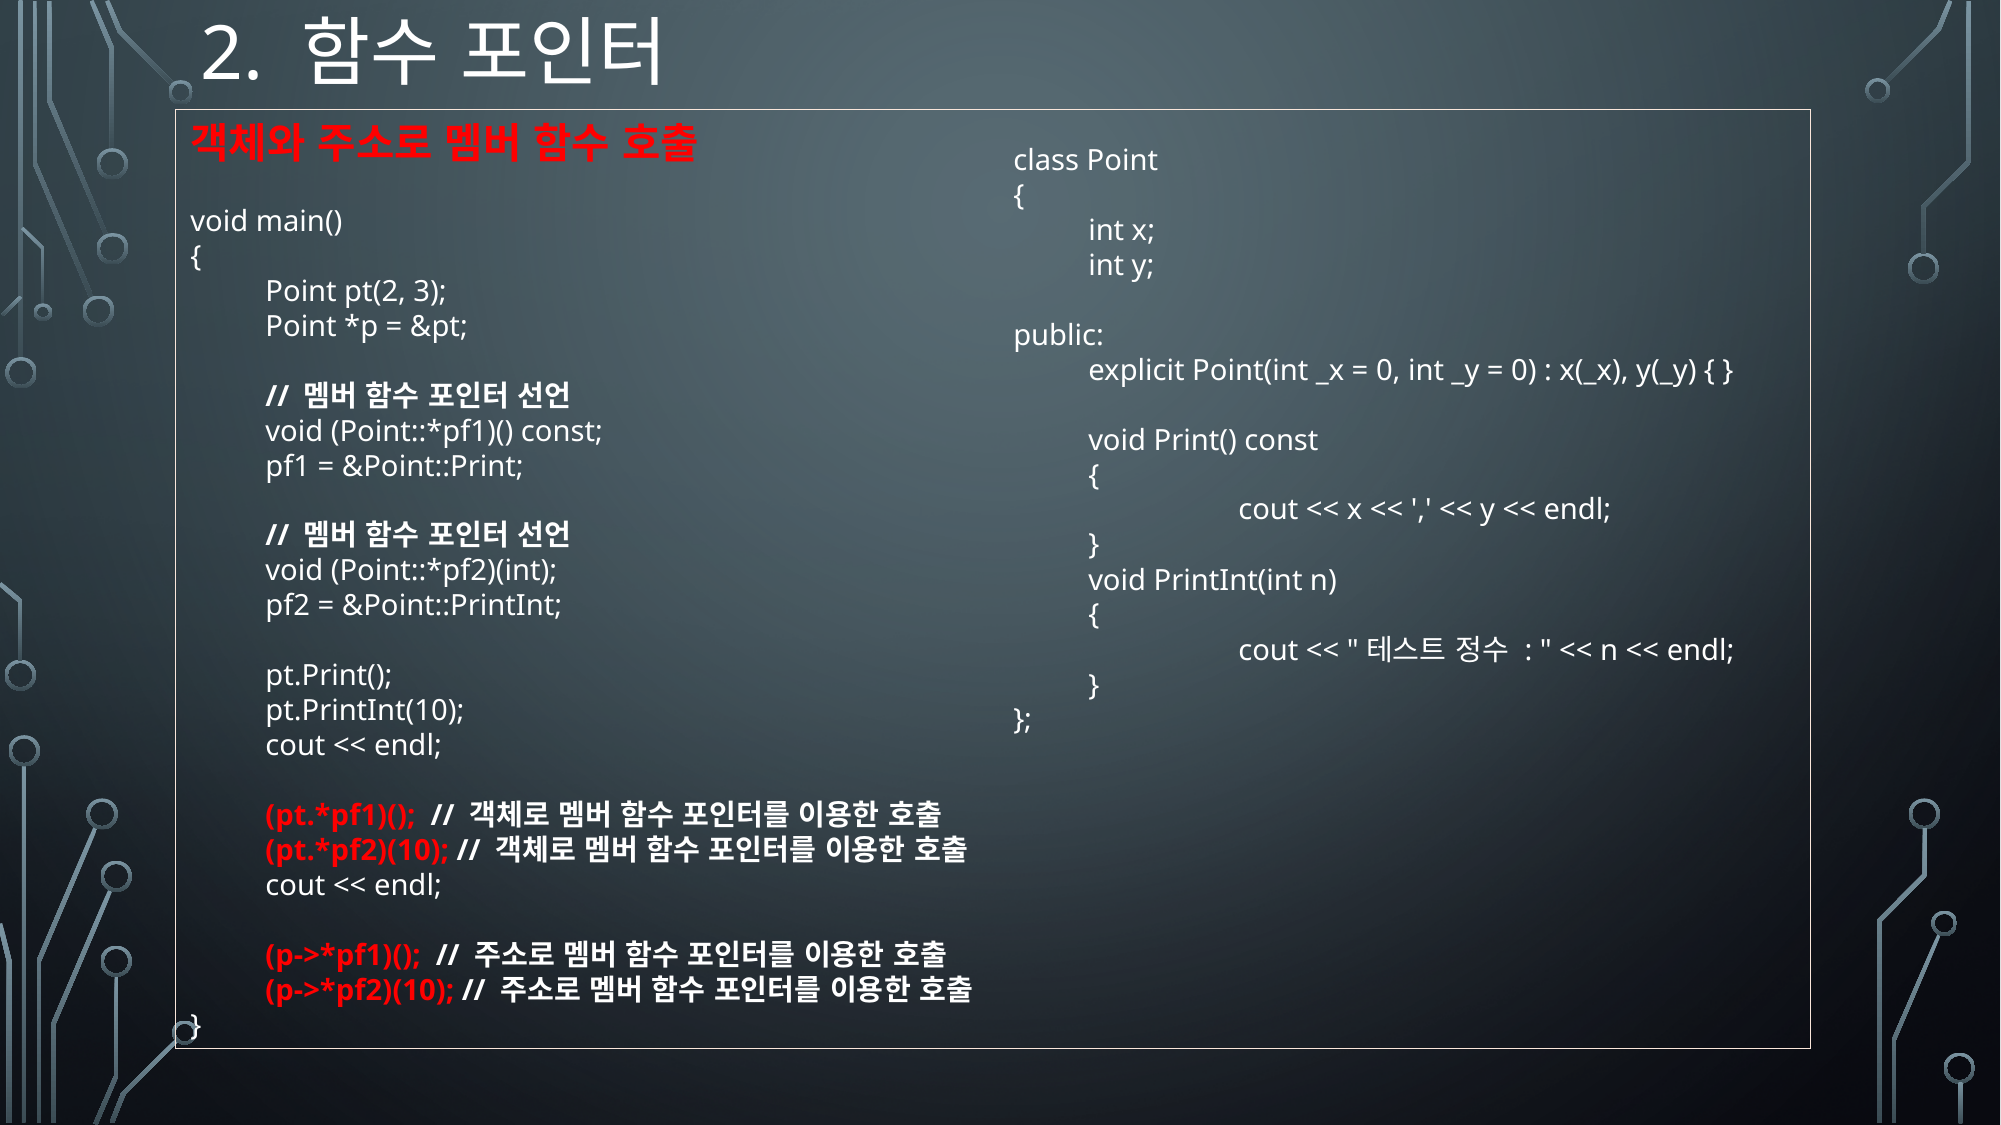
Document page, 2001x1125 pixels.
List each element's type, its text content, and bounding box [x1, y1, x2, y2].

text_box 객체와 주소로 멤버 함수 호출 void main() { Point pt(2, 3); Point *p = &pt; // 멤버 함수 포인터 선언 void (Point::*pf1)() const; pf1 = &Point::Print; // 멤버 함수 포인터 선언 void (Point::*pf2)(int); pf2 = &Point::PrintInt; pt.Print(); pt.PrintInt(10); cout << endl; (pt.*pf1)(); // 객체로 멤버 함수 포인터를 이용한 호출 (pt.*pf2)(10); // 객체로 멤버 함수 포인터를 이용한 호출 cout << endl; (p->*pf1)(); // 주소로 멤버 함수 포인터를 이용한 호출 (p->*pf2)(10); // 주소로 멤버 함수 포인터를 이용한 호출 } [175, 109, 1811, 1049]
title 2. 함수 포인터 [185, 0, 1811, 109]
text_box class Point { int x; int y; public: explicit Point(int _x = 0, int _y = 0) : x(_x), y(_y) { } void Print() const { cout << x << ',' << y << endl; } void PrintInt(int n) { cout << "테스트 정수 : " << n << endl; } }; [998, 133, 1758, 743]
